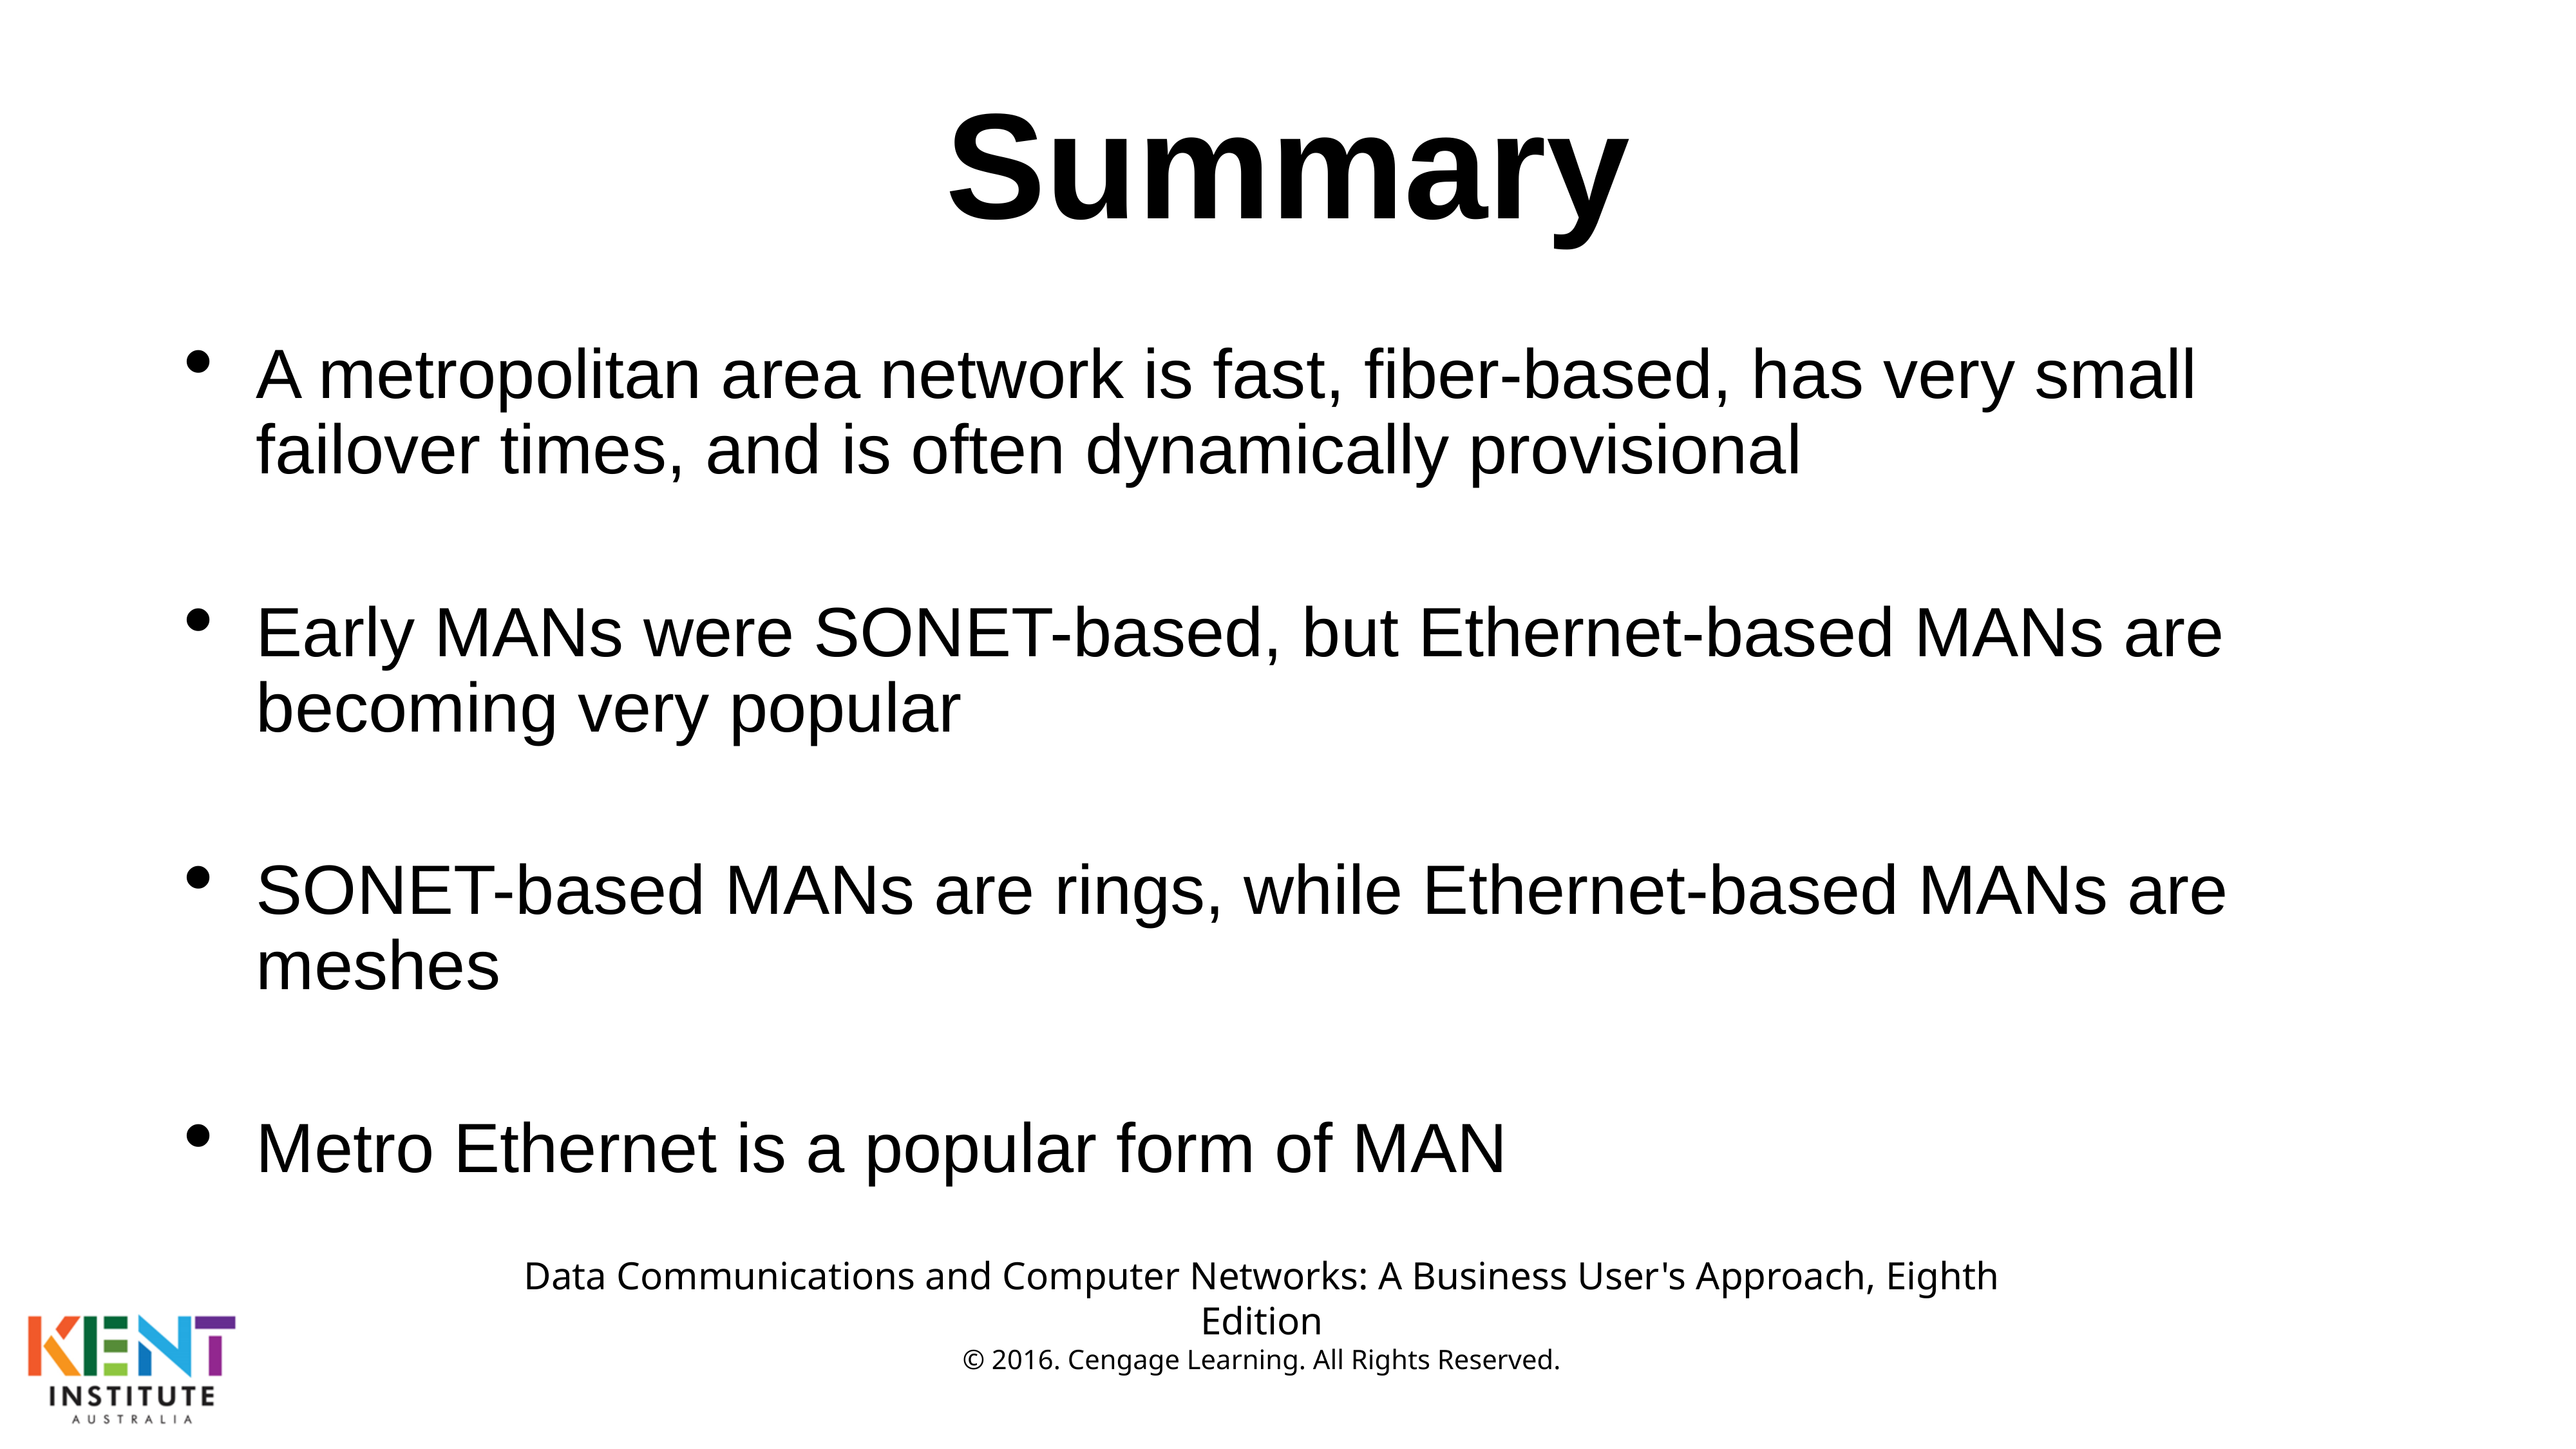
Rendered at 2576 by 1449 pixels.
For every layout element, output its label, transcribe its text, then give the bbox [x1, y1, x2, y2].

title Summary [178, 37, 2398, 279]
text_box Data Communications and Computer Networks: A Business User's Approach, Eighth Edition © 2016. Cengage Learning. All Rights Reserved. [457, 1247, 2067, 1380]
picture [6, 1294, 258, 1446]
list A metropolitan area network is fast, fiber-based, has very small failover times, and is often dynamically provisional Early MANs were SONET-based, but Ethernet-based MANs are becoming very popular SONET-based MANs are rings, while Ethernet-based MANs are meshes Metro Ethernet is a popular form of MAN [178, 332, 2398, 1316]
